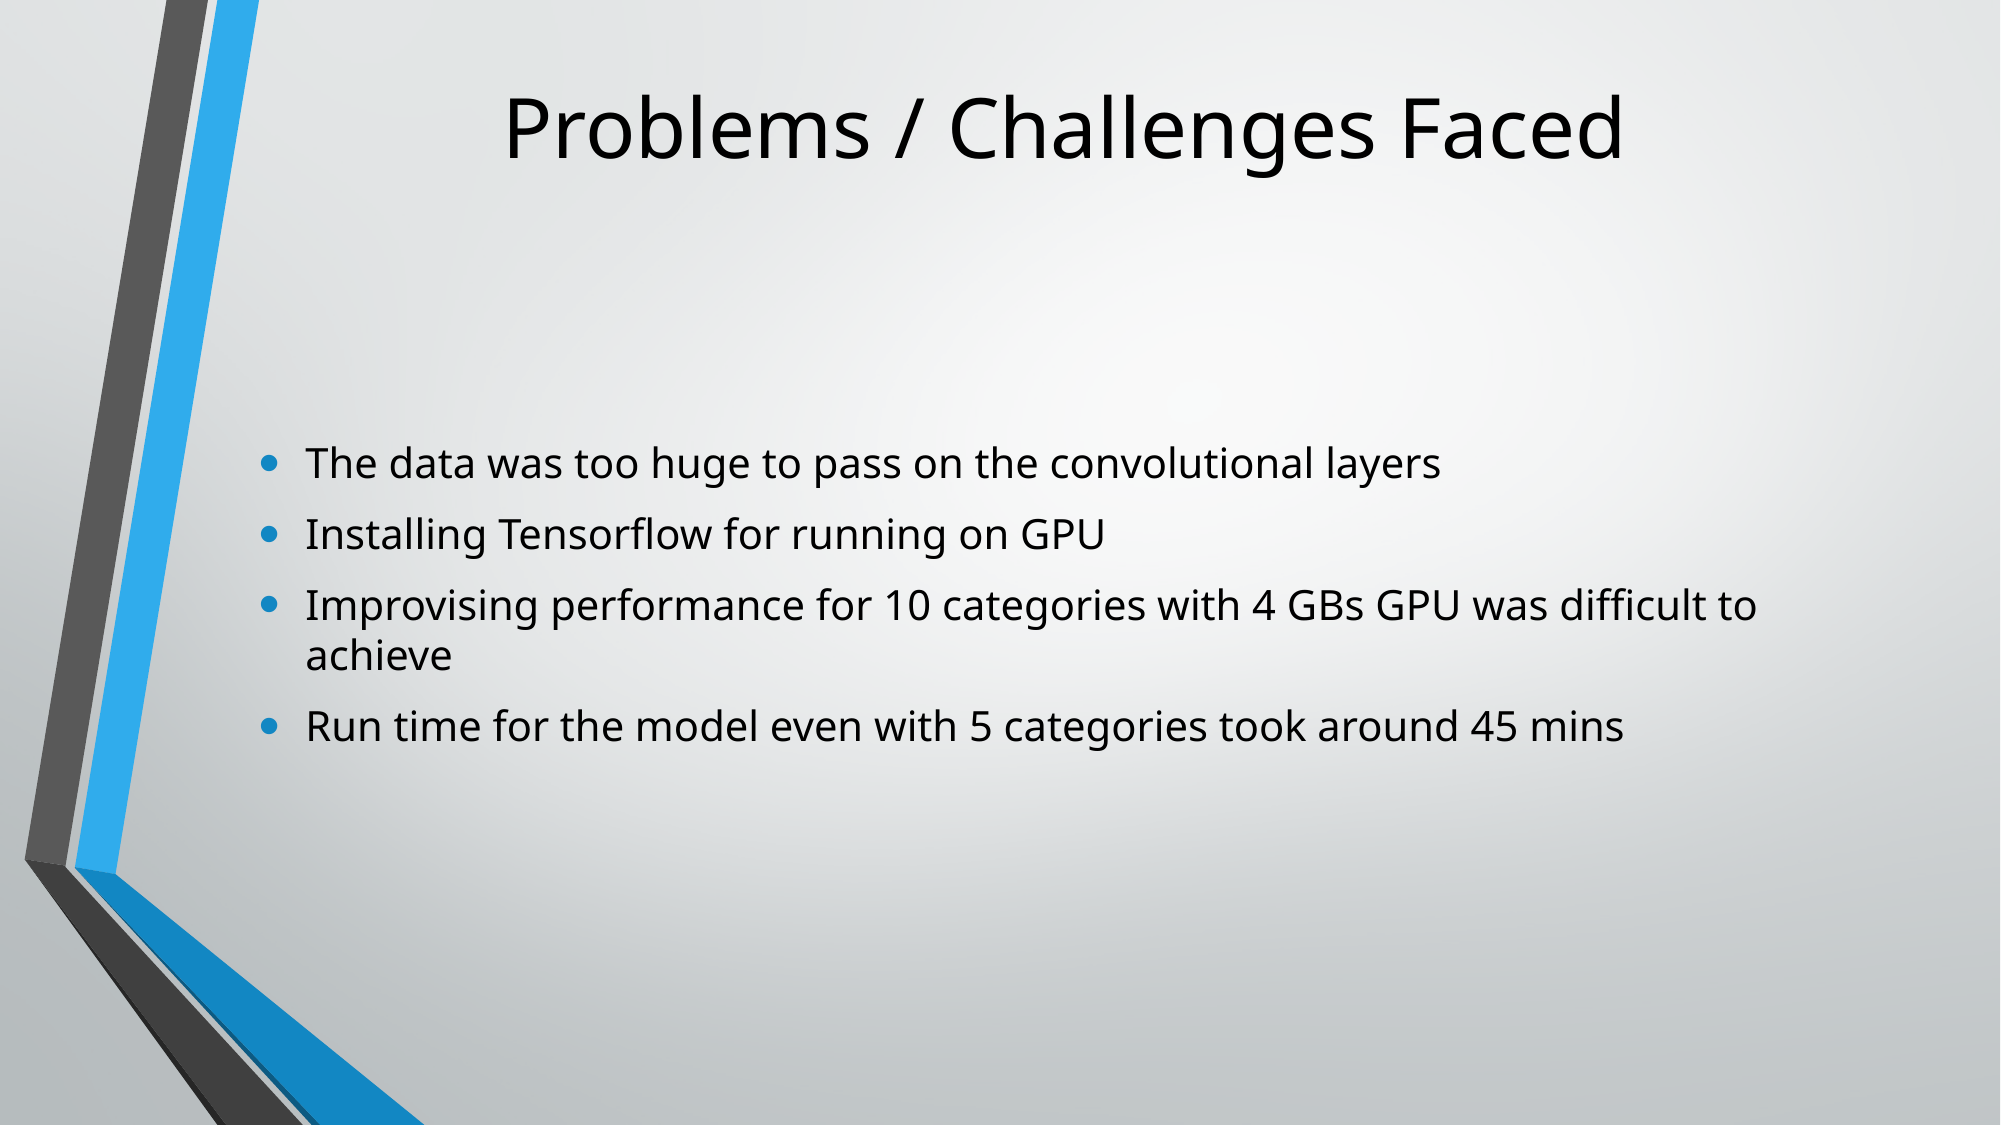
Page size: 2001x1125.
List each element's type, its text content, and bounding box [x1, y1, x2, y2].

title Problems / Challenges Faced [243, 50, 1887, 200]
list The data was too huge to pass on the convolutional layers Installing Tensorflow for running on GPU Improvising performance for 10 categories with 4 GBs GPU was difficult to achieve Run time for the model even with 5 categories took around 45 mins [243, 337, 1887, 850]
